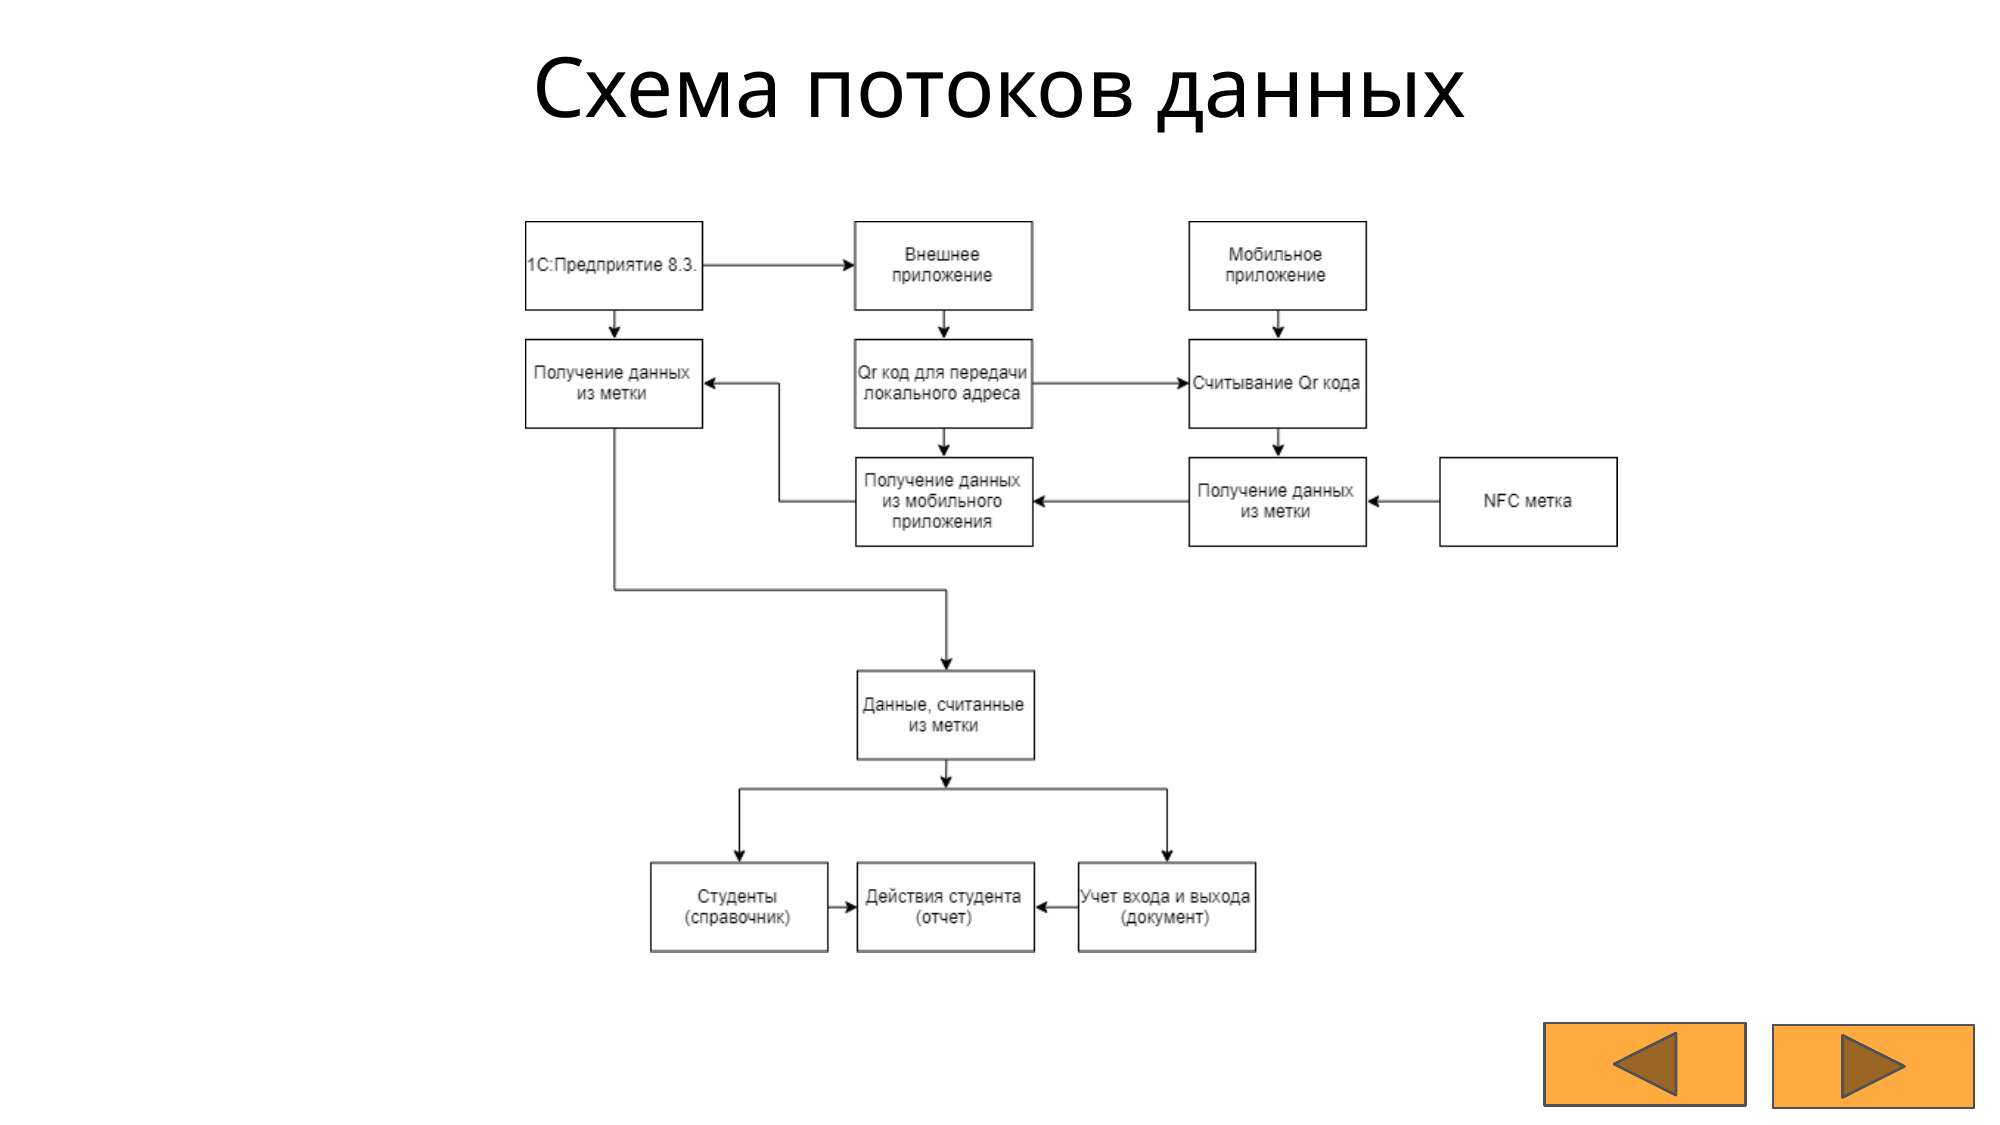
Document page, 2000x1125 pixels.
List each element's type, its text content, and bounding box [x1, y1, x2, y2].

text_box [1544, 1022, 1746, 1106]
title Схема потоков данных [0, 0, 2000, 144]
picture [525, 220, 1618, 953]
text_box [1773, 1025, 1974, 1108]
